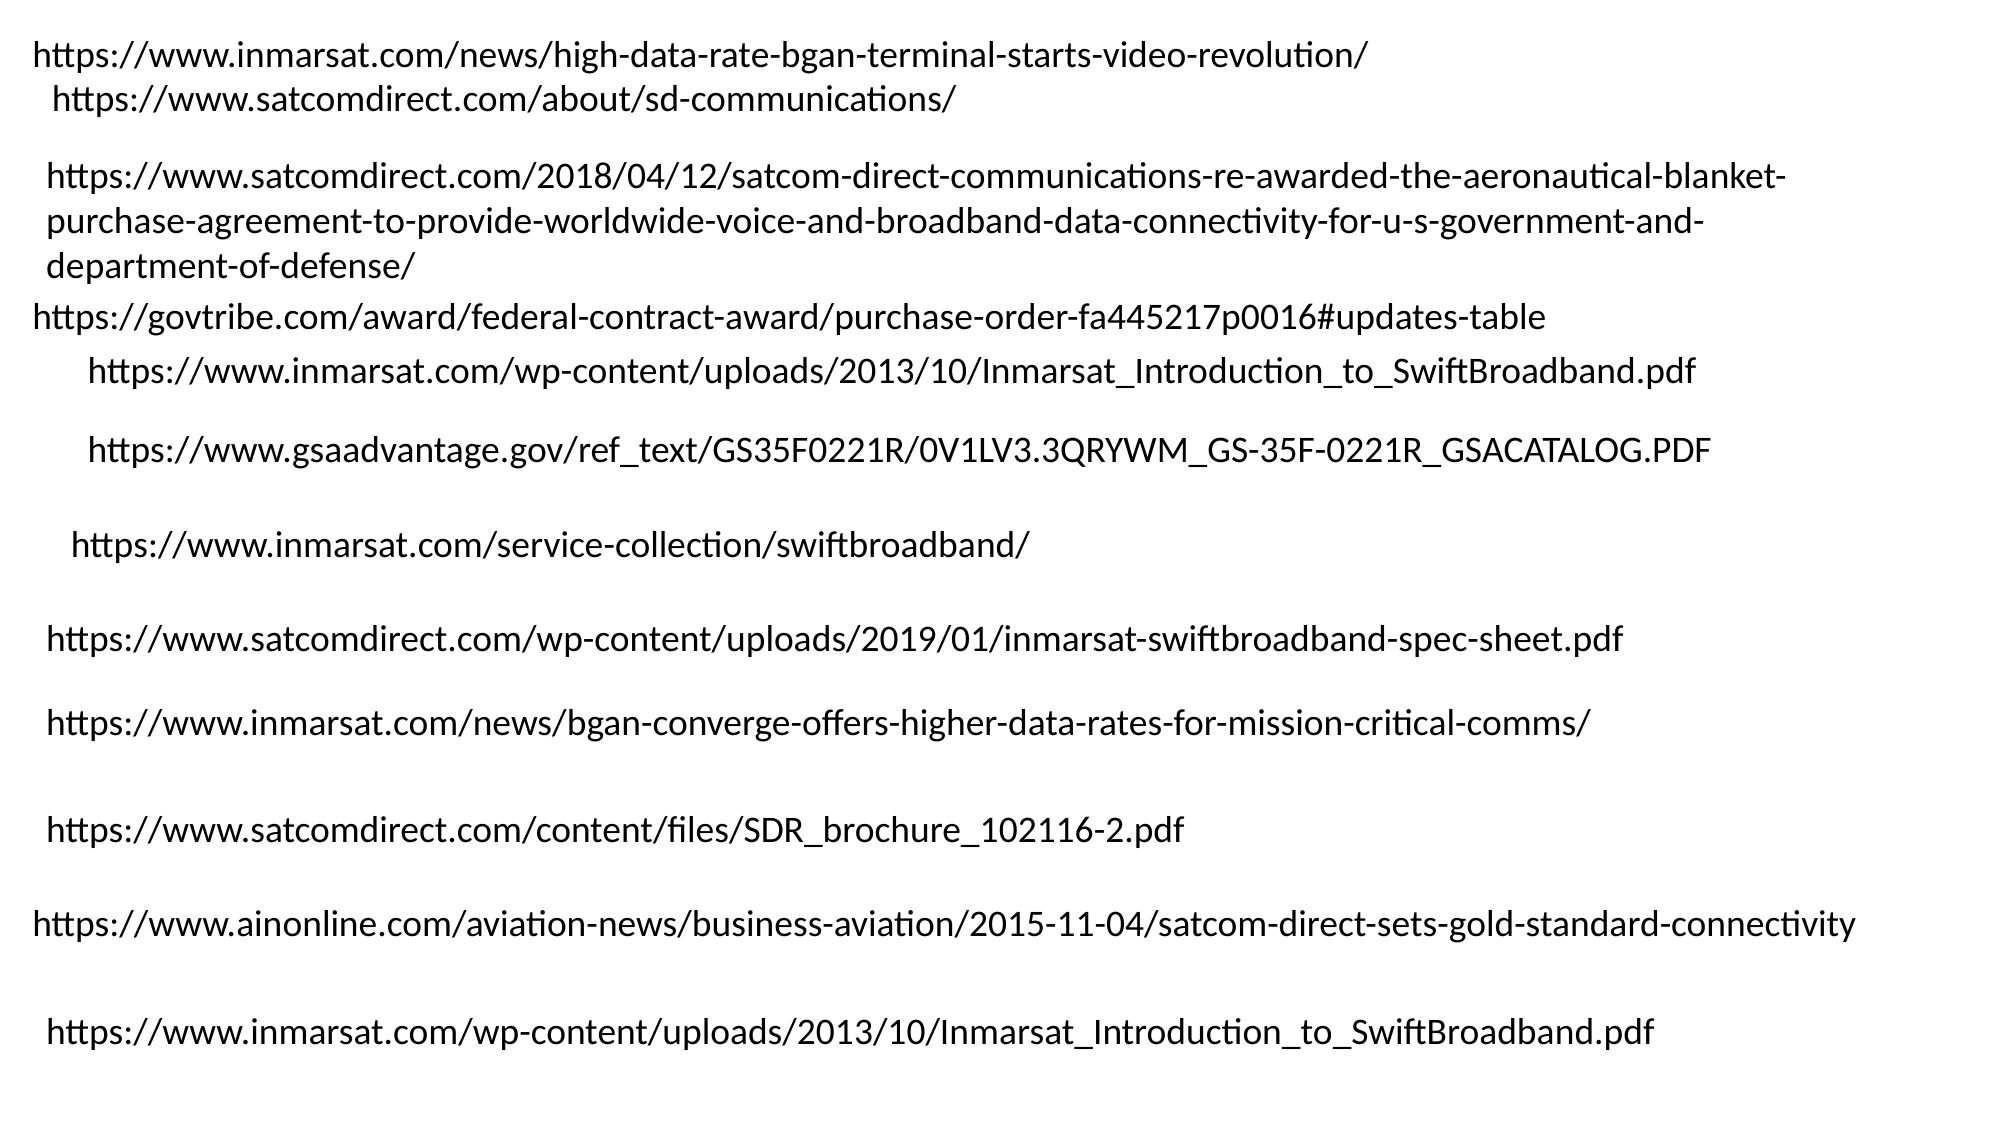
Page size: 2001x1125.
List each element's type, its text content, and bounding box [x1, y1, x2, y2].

text_box https://www.gsaadvantage.gov/ref_text/GS35F0221R/0V1LV3.3QRYWM_GS-35F-0221R_GSACATALOG.PDF [72, 418, 1734, 478]
text_box https://www.inmarsat.com/wp-content/uploads/2013/10/Inmarsat_Introduction_to_SwiftBroadband.pdf [72, 338, 1832, 399]
text_box https://www.ainonline.com/aviation-news/business-aviation/2015-11-04/satcom-direct-sets-gold-standard-connectivity [17, 891, 2000, 952]
text_box https://www.satcomdirect.com/about/sd-communications/ [37, 82, 973, 126]
text_box https://www.inmarsat.com/news/high-data-rate-bgan-terminal-starts-video-revolution/ [17, 22, 1707, 82]
text_box https://www.inmarsat.com/wp-content/uploads/2013/10/Inmarsat_Introduction_to_SwiftBroadband.pdf [31, 999, 2000, 1060]
text_box https://www.satcomdirect.com/2018/04/12/satcom-direct-communications-re-awarded-the-aeronautical-blanket-purchase-agreement-to-provide-worldwide-voice-and-broadband-data-connectivity-for-u-s-government-and-department-of-defense/ [31, 143, 1892, 294]
text_box https://www.satcomdirect.com/wp-content/uploads/2019/01/inmarsat-swiftbroadband-spec-sheet.pdf [31, 606, 1776, 666]
text_box https://govtribe.com/award/federal-contract-award/purchase-order-fa445217p0016#updates-table [17, 284, 1712, 345]
text_box https://www.satcomdirect.com/content/files/SDR_brochure_102116-2.pdf [31, 797, 1401, 858]
text_box https://www.inmarsat.com/service-collection/swiftbroadband/ [55, 512, 1046, 572]
text_box https://www.inmarsat.com/news/bgan-converge-offers-higher-data-rates-for-mission-critical-comms/ [31, 690, 1645, 750]
